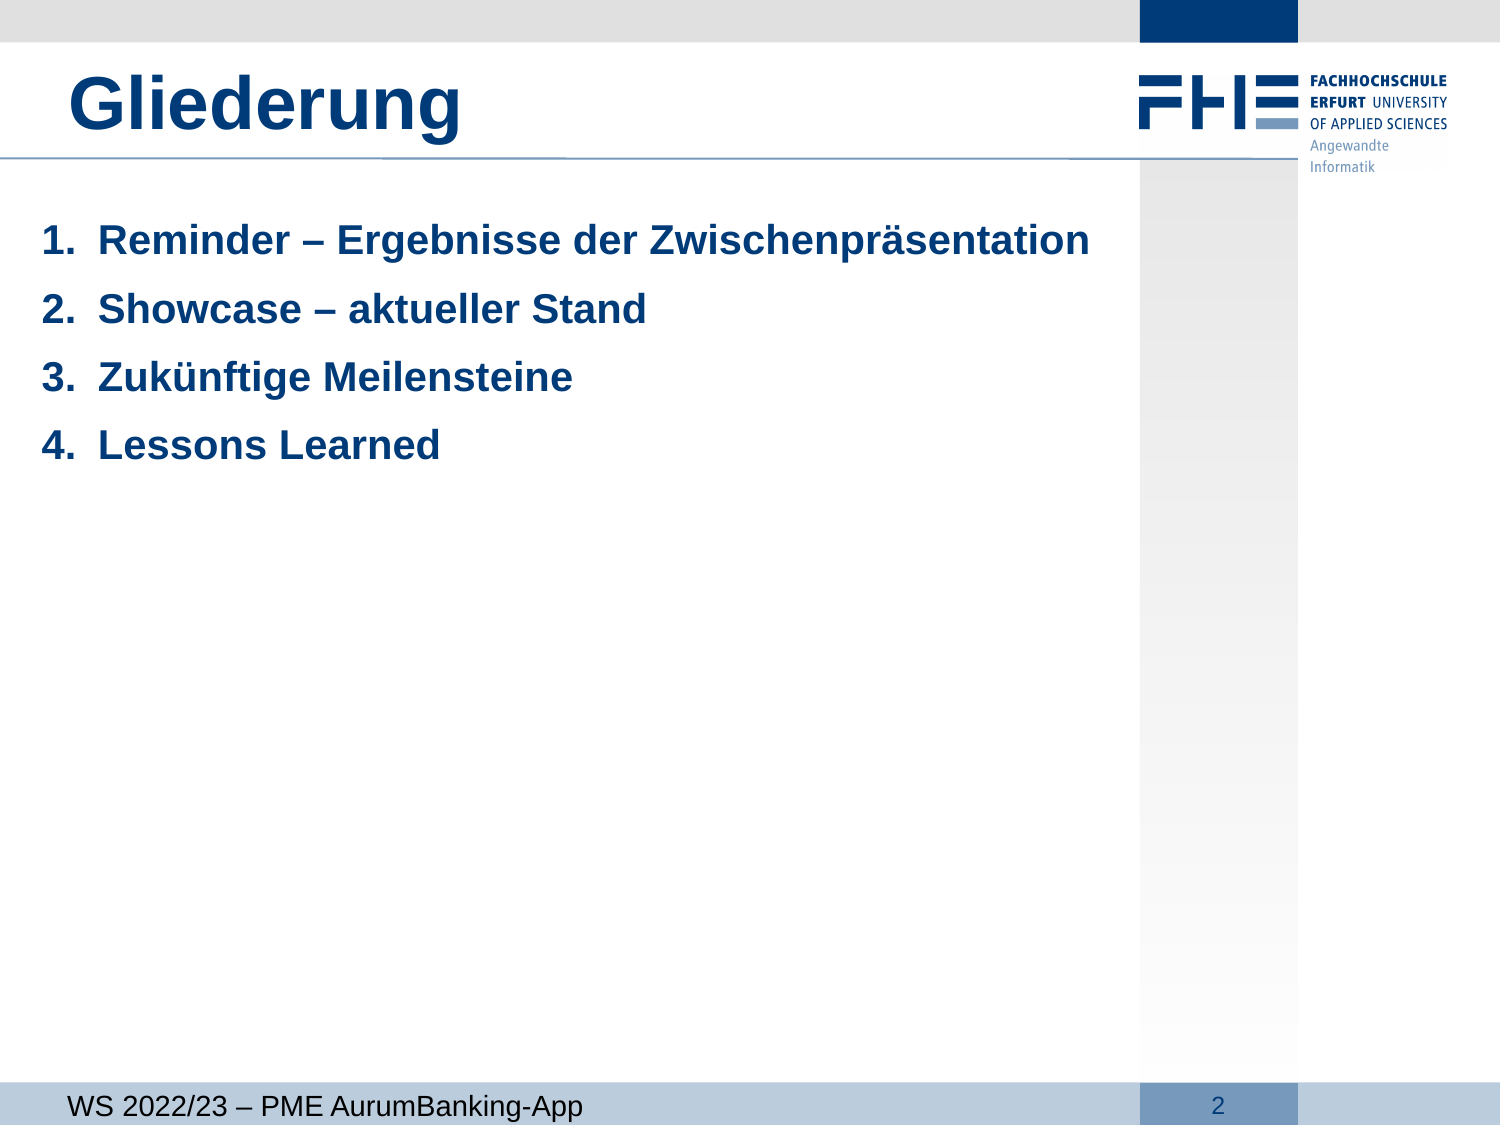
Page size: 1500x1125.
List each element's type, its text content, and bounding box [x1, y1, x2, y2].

picture [1139, 75, 1447, 172]
title Gliederung [53, 58, 1140, 142]
list Reminder – Ergebnisse der Zwischenpräsentation Showcase – aktueller Stand Zukünftige Meilensteine Lessons Learned [26, 205, 1474, 920]
